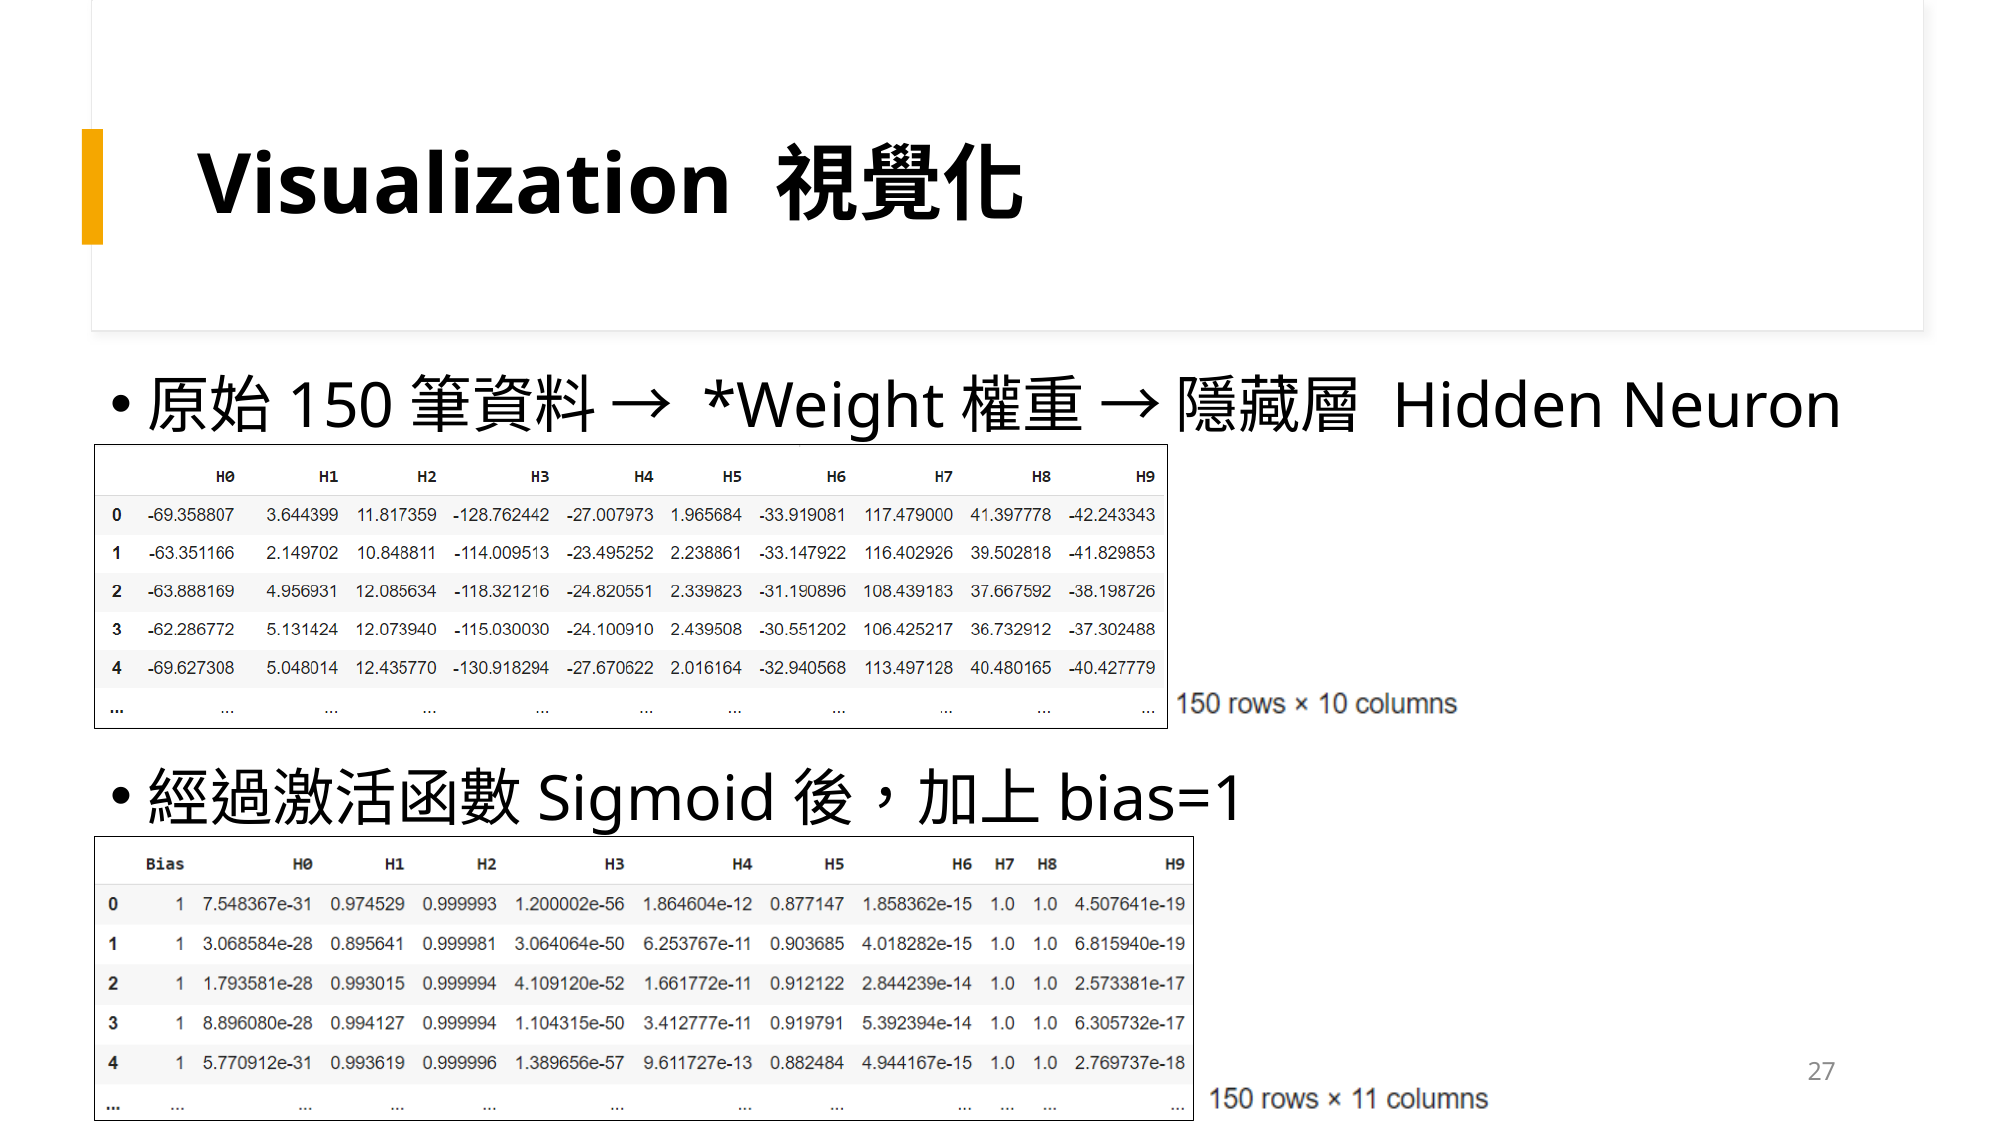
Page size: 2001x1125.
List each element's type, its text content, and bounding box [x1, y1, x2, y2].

title Visualization 視覺化 [183, 90, 1851, 284]
picture [1209, 1072, 1491, 1120]
slide_number 27 [1401, 1042, 1851, 1103]
text_box 經過激活函數Sigmoid後，加上bias=1 [94, 727, 1401, 837]
picture [94, 444, 1167, 728]
picture [94, 836, 1194, 1120]
list 原始150筆資料 → *Weight權重 → 隱藏層 Hidden Neuron [94, 335, 1924, 445]
picture [1176, 677, 1469, 728]
